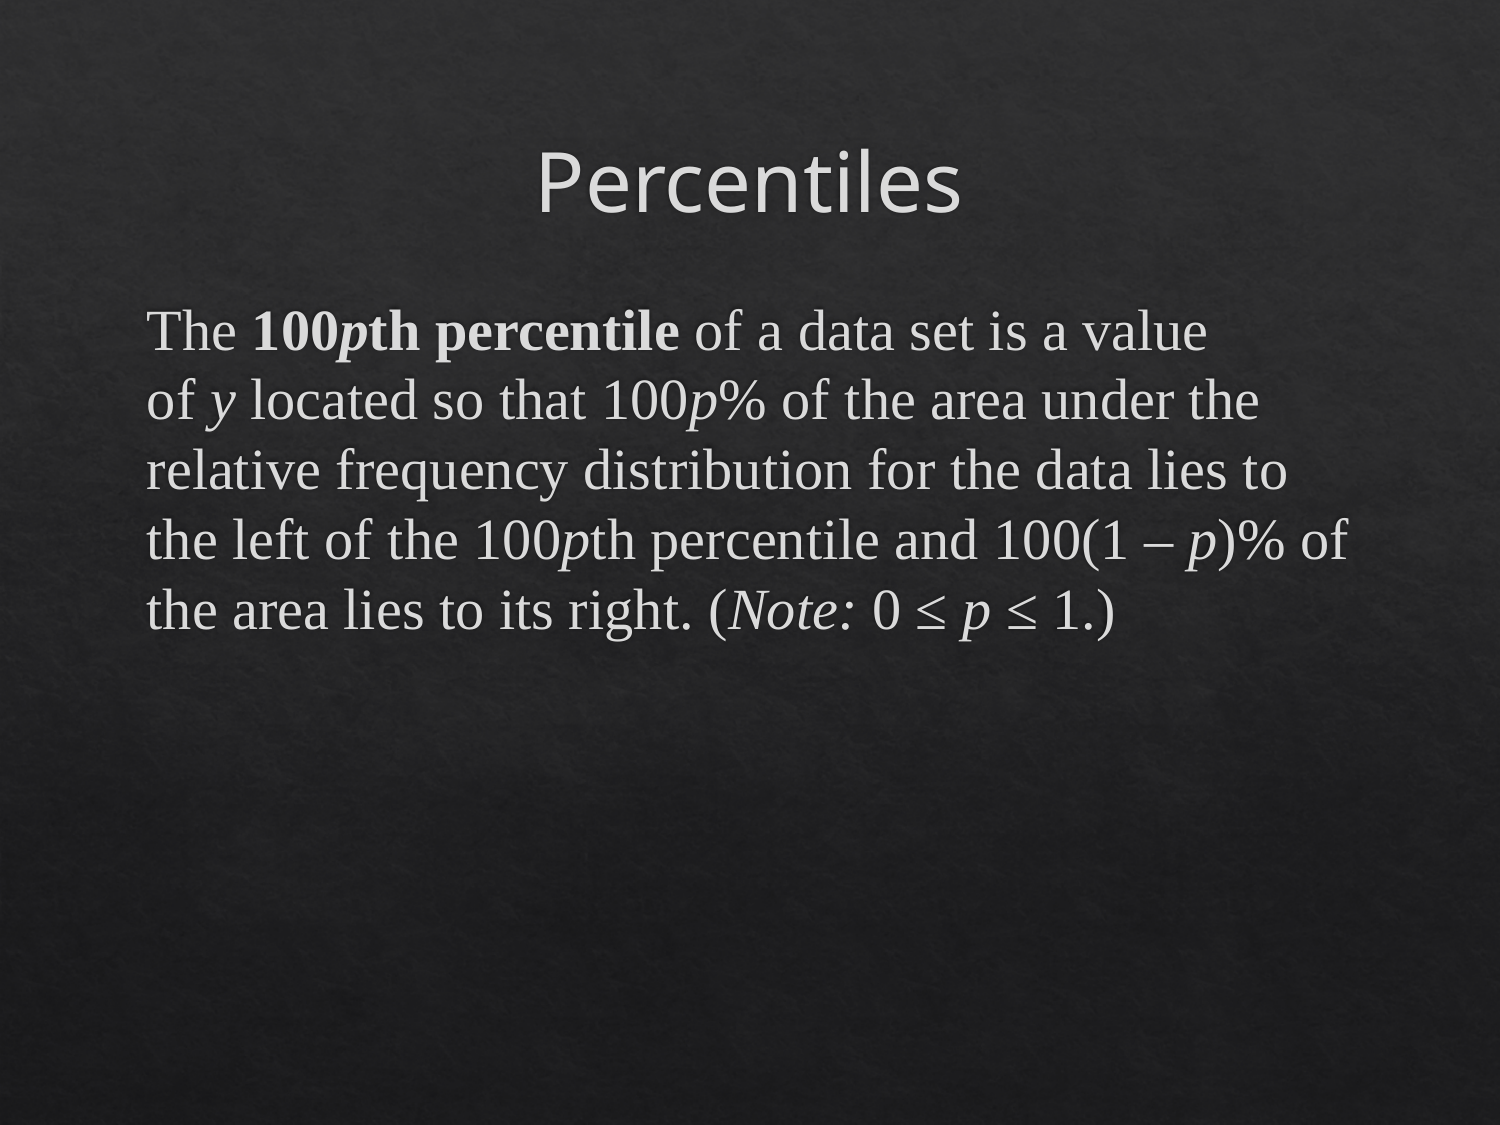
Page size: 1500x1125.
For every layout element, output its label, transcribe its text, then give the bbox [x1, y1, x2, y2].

list The 100pth percentile of a data set is a value of y located so that 100p% of the area under the relative frequency distribution for the data lies to the left of the 100pth percentile and 100(1 – p)% of the area lies to its right. (Note: 0 ≤ p ≤ 1.) [112, 284, 1387, 950]
title Percentiles [112, 99, 1387, 260]
